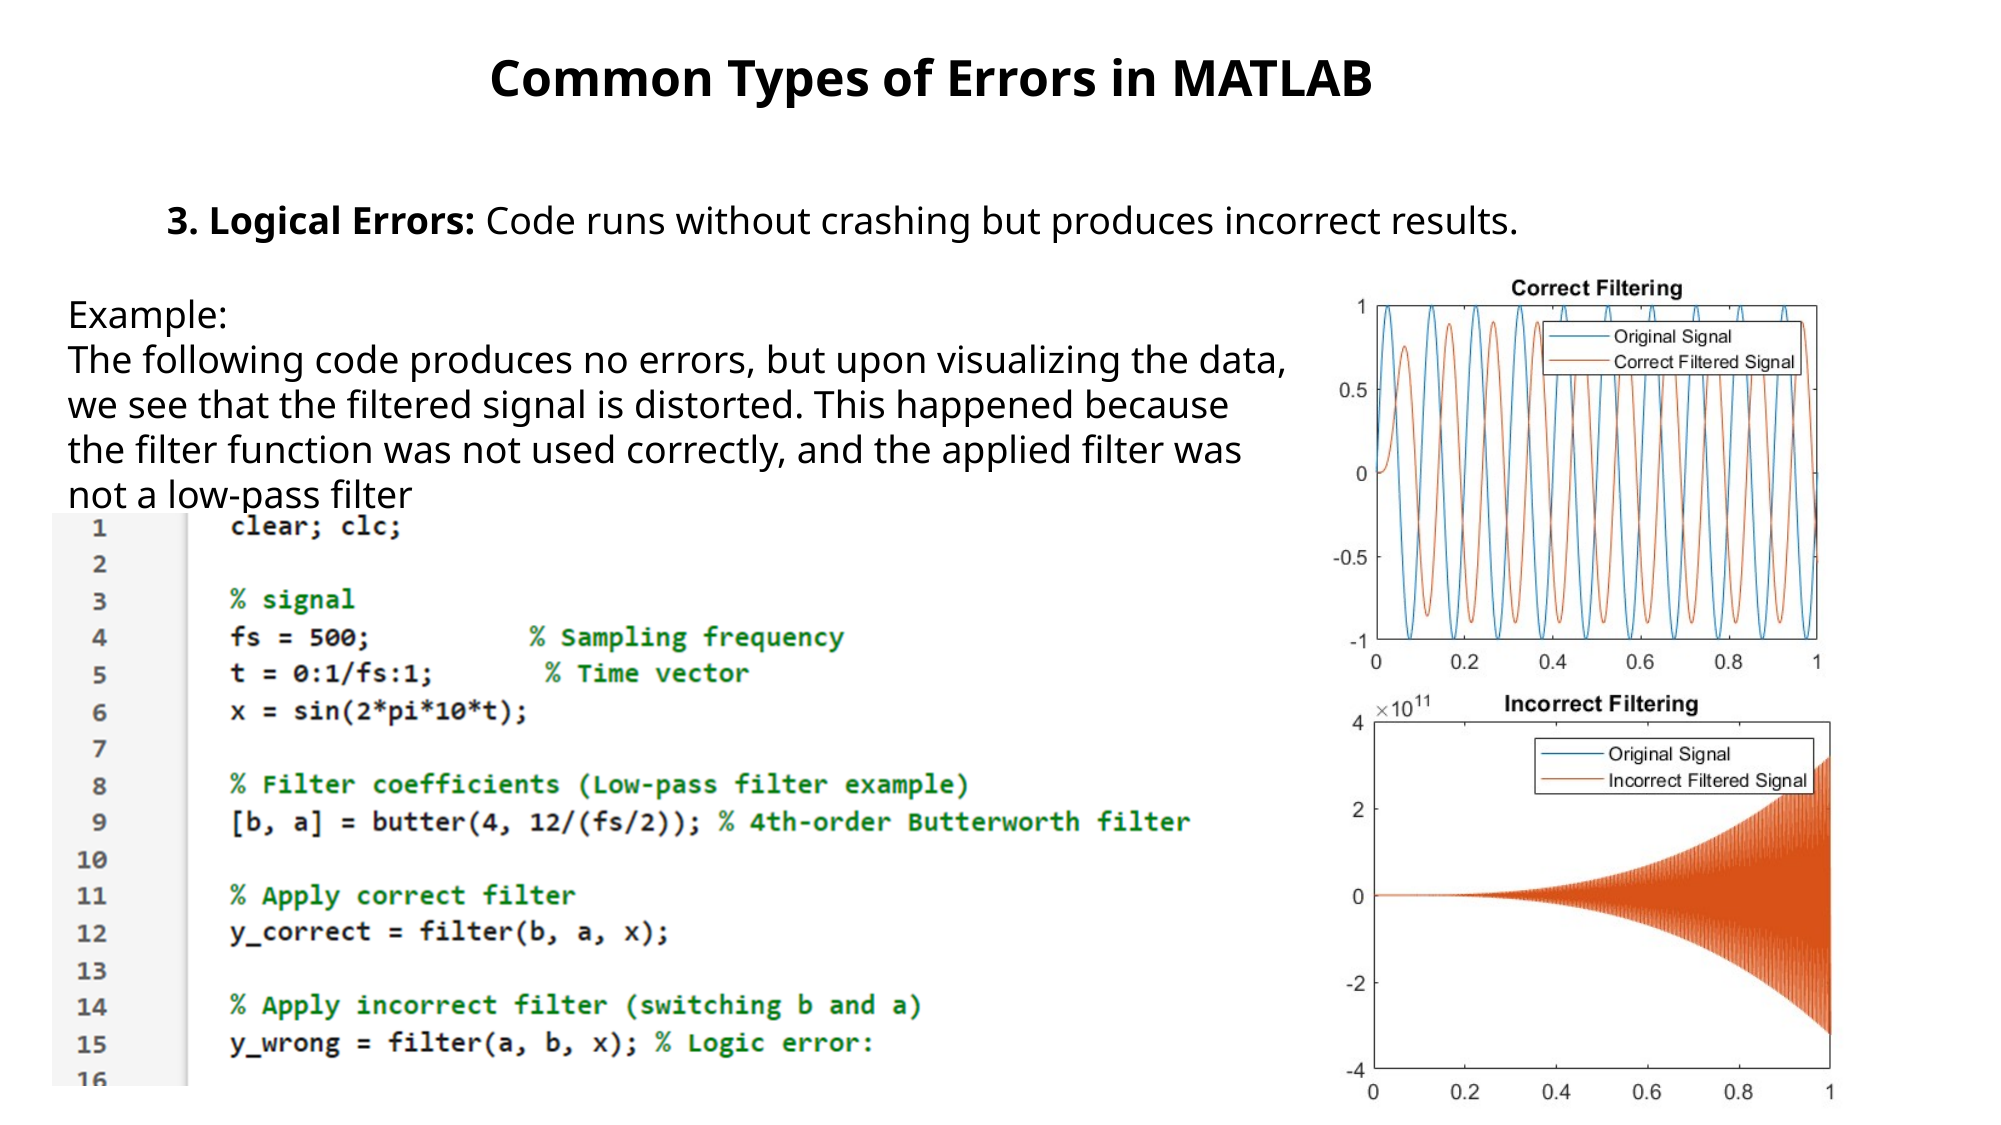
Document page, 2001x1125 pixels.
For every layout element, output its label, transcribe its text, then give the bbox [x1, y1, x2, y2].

picture [52, 513, 1207, 1087]
text_box 3. Logical Errors: Code runs without crashing but produces incorrect results. [152, 189, 1848, 250]
text_box Common Types of Errors in MATLAB [432, 38, 1433, 114]
picture [1321, 269, 1848, 1117]
text_box Example: The following code produces no errors, but upon visualizing the data, we see that the filtered signal is distorted. This happened because the filter function was not used correctly, and the applied filter was not a low-pass filter [52, 283, 1310, 524]
